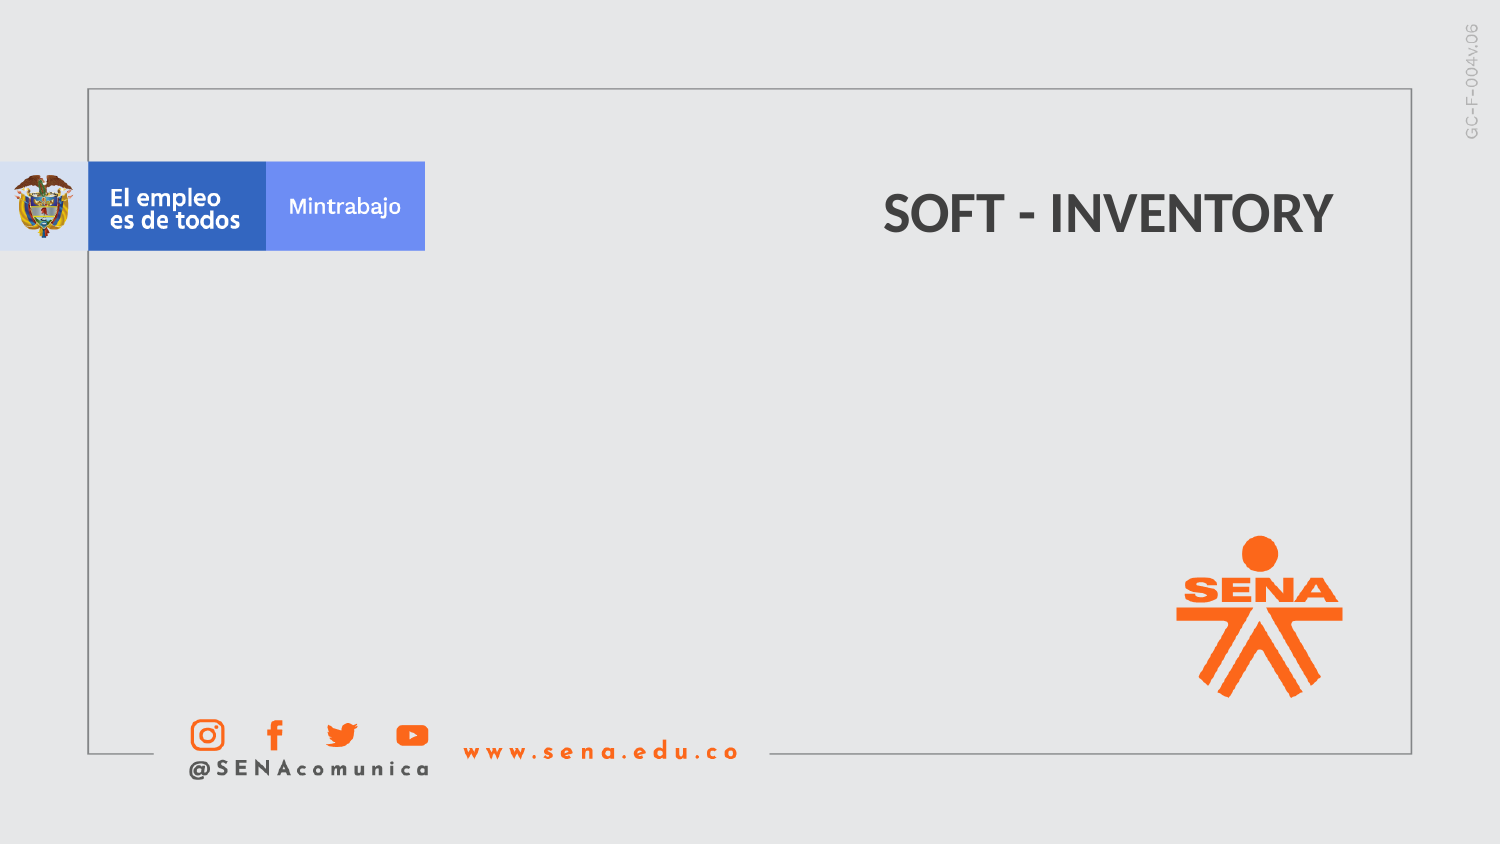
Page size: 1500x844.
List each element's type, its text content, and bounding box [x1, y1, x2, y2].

picture [0, 0, 1500, 844]
text_box SOFT - INVENTORY [767, 167, 1349, 322]
